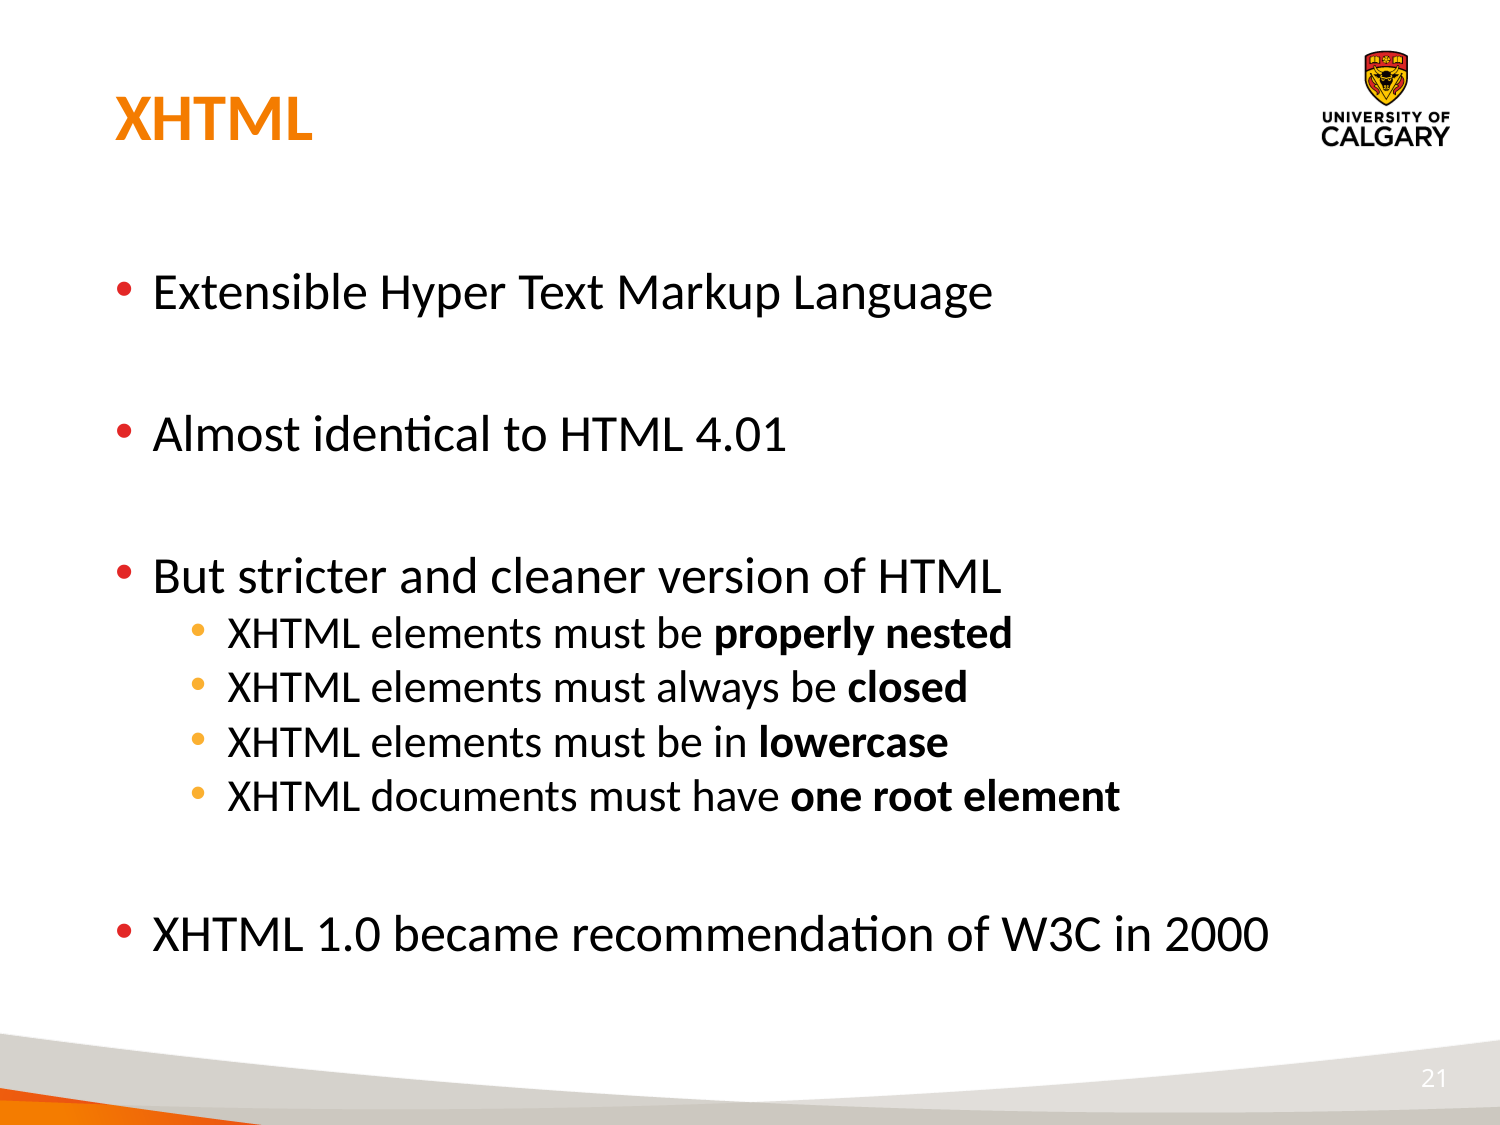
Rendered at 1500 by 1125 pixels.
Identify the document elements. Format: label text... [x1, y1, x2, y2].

title XHTML [100, 37, 1438, 200]
slide_number 21 [1126, 1057, 1465, 1099]
picture [0, 0, 1500, 1125]
list Extensible Hyper Text Markup Language Almost identical to HTML 4.01 But stricter and cleaner version of HTML XHTML elements must be properly nested XHTML elements must always be closed XHTML elements must be in lowercase XHTML documents must have one root element XHTML 1.0 became recommendation of W3C in 2000 [100, 262, 1438, 1000]
